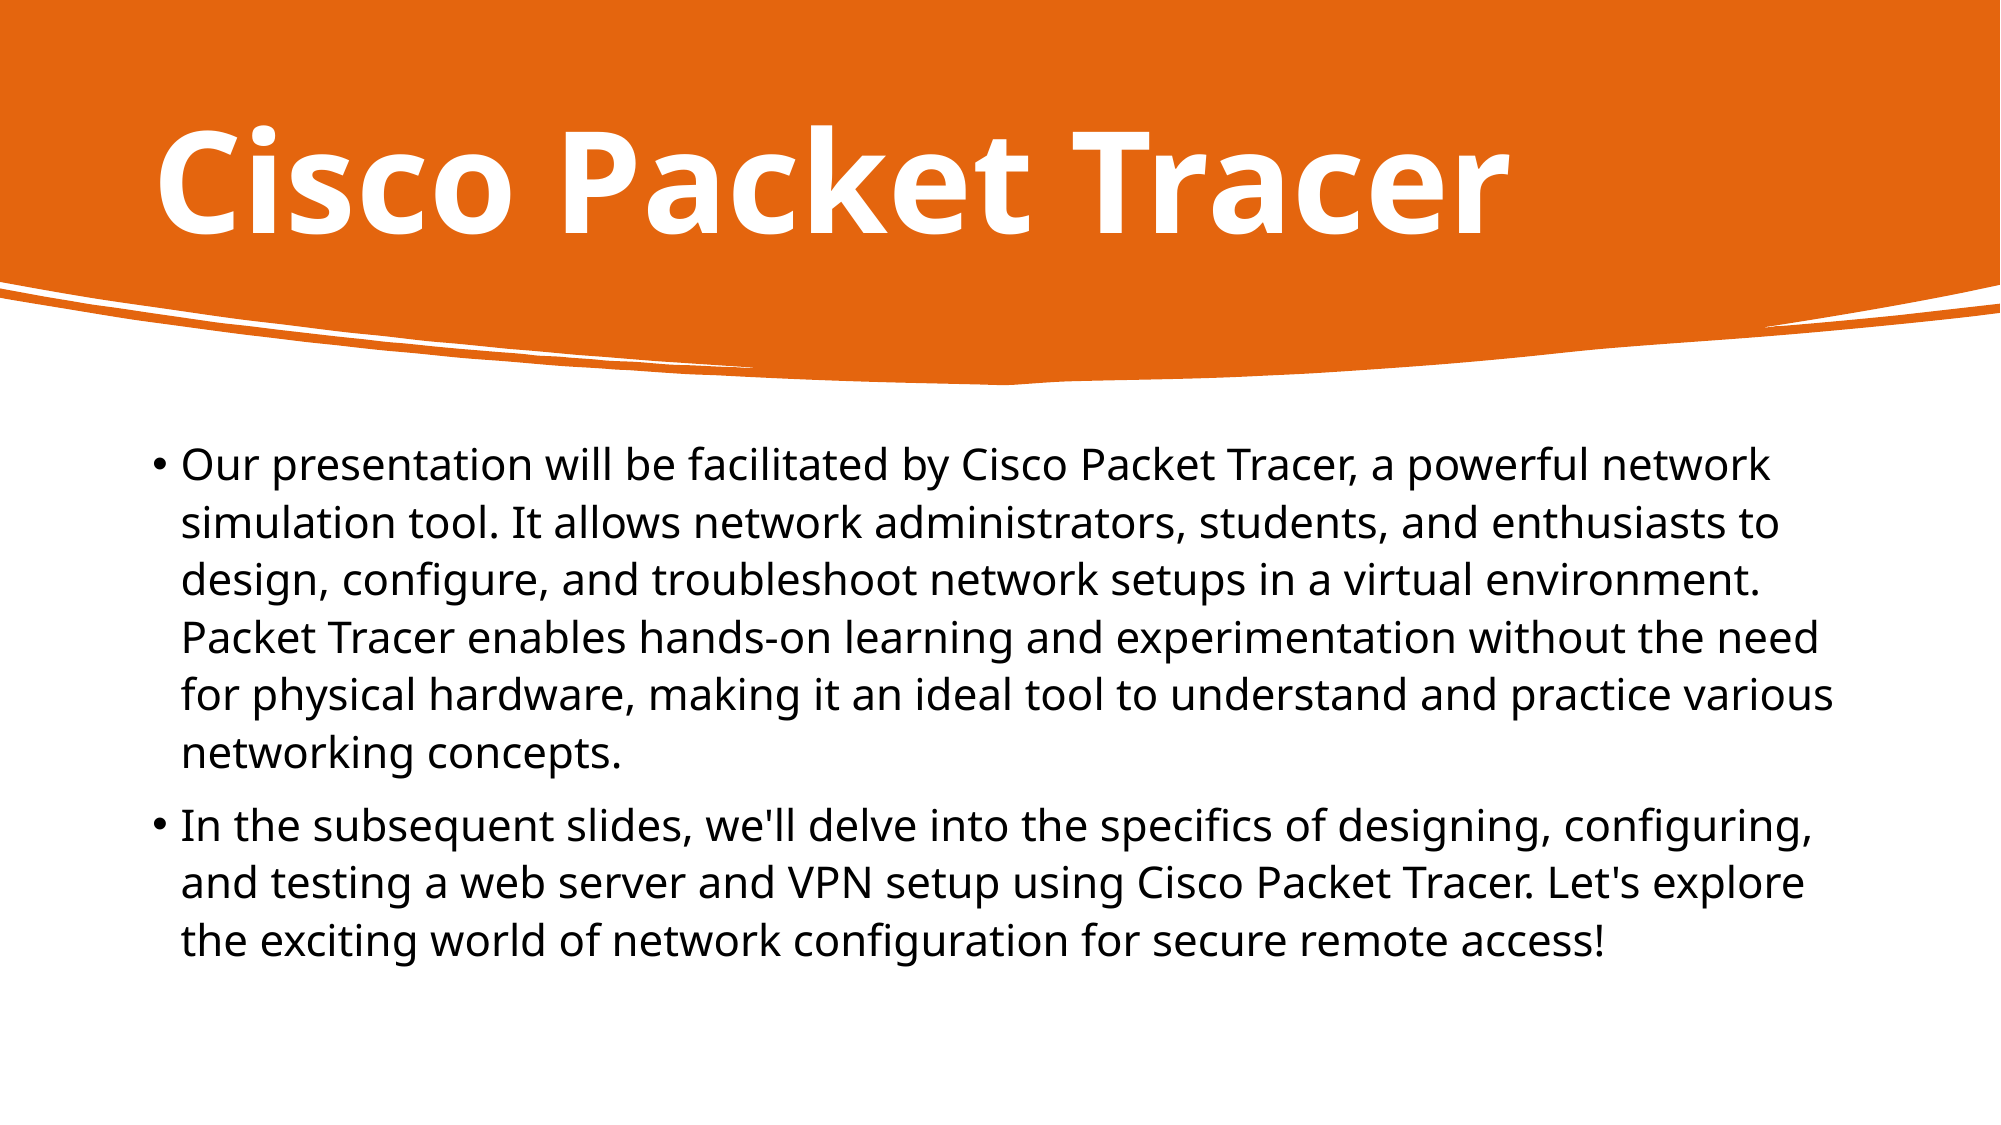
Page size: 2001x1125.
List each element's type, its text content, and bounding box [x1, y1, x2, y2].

text_box [1785, 286, 2000, 325]
text_box [0, 283, 699, 365]
text_box [0, 0, 2000, 386]
title Cisco Packet Tracer [137, 65, 1863, 287]
text_box [0, 298, 2000, 1125]
list Our presentation will be facilitated by Cisco Packet Tracer, a powerful network simulation tool. It allows network administrators, students, and enthusiasts to design, configure, and troubleshoot network setups in a virtual environment. Packet Tracer enables hands-on learning and experimentation without the need for physical hardware, making it an ideal tool to understand and practice various networking concepts. In the subsequent slides, we'll delve into the specifics of designing, configuring, and testing a web server and VPN setup using Cisco Packet Tracer. Let's explore the exciting world of network configuration for secure remote access! [137, 424, 1863, 1014]
